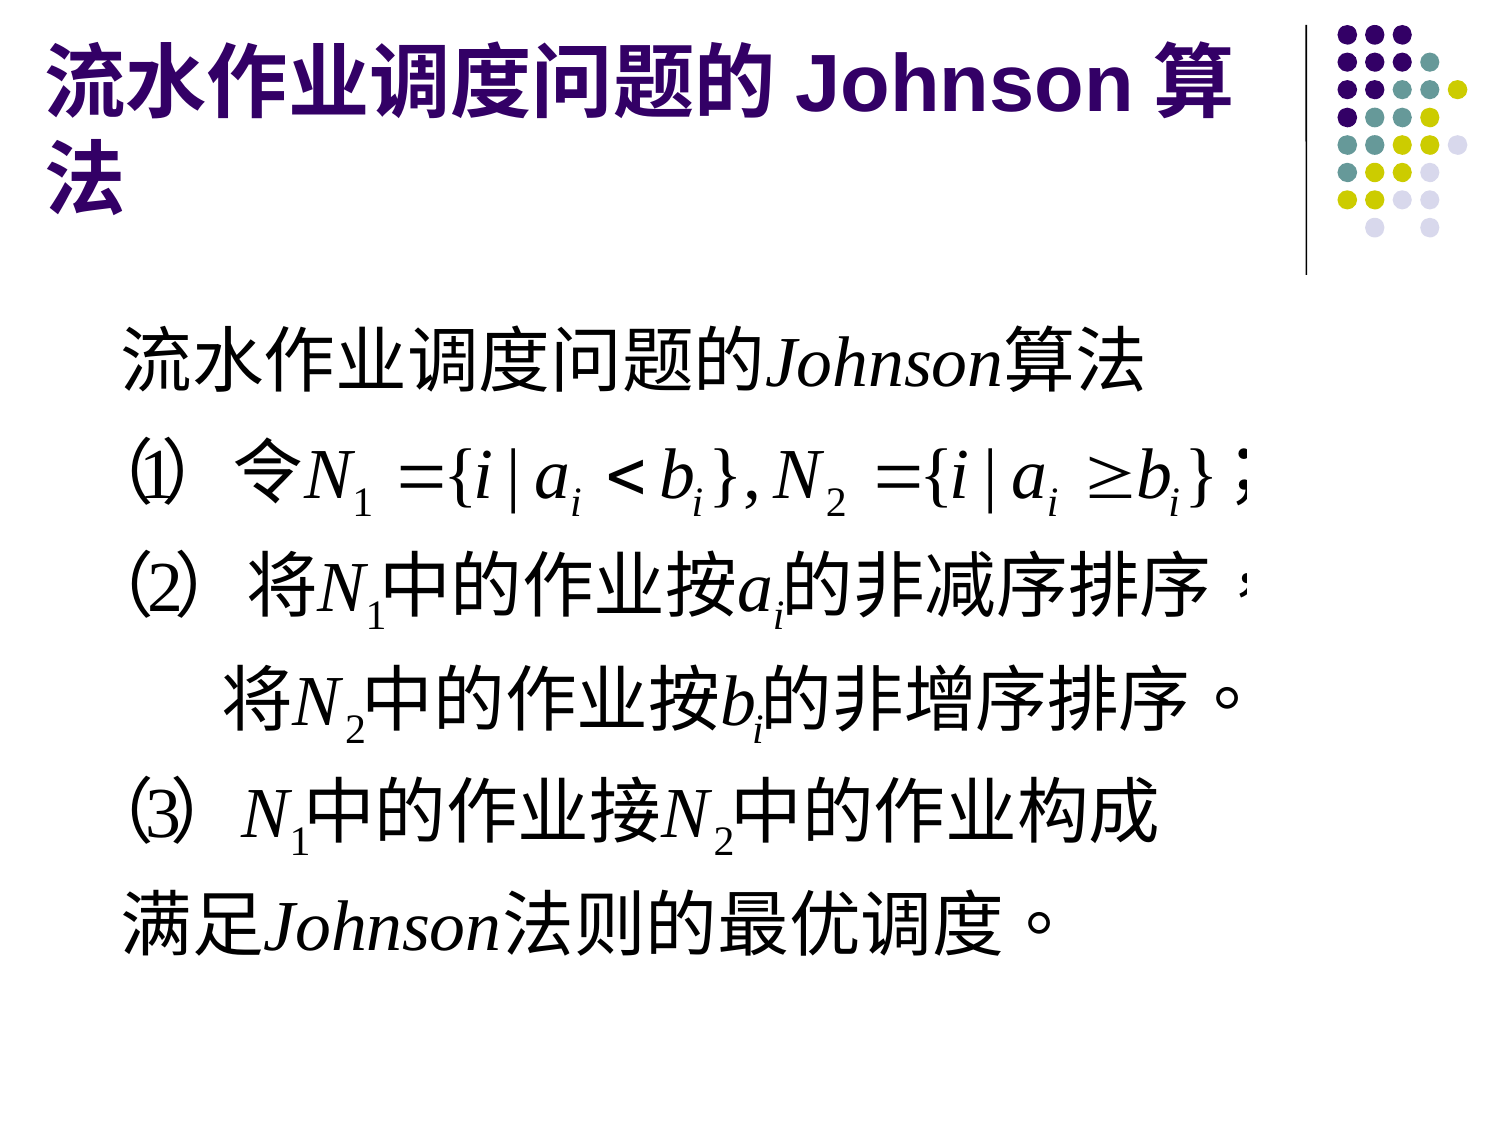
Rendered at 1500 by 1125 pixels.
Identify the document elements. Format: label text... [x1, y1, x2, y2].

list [111, 314, 1247, 972]
title 流水作业调度问题的Johnson算法 [29, 20, 1313, 233]
